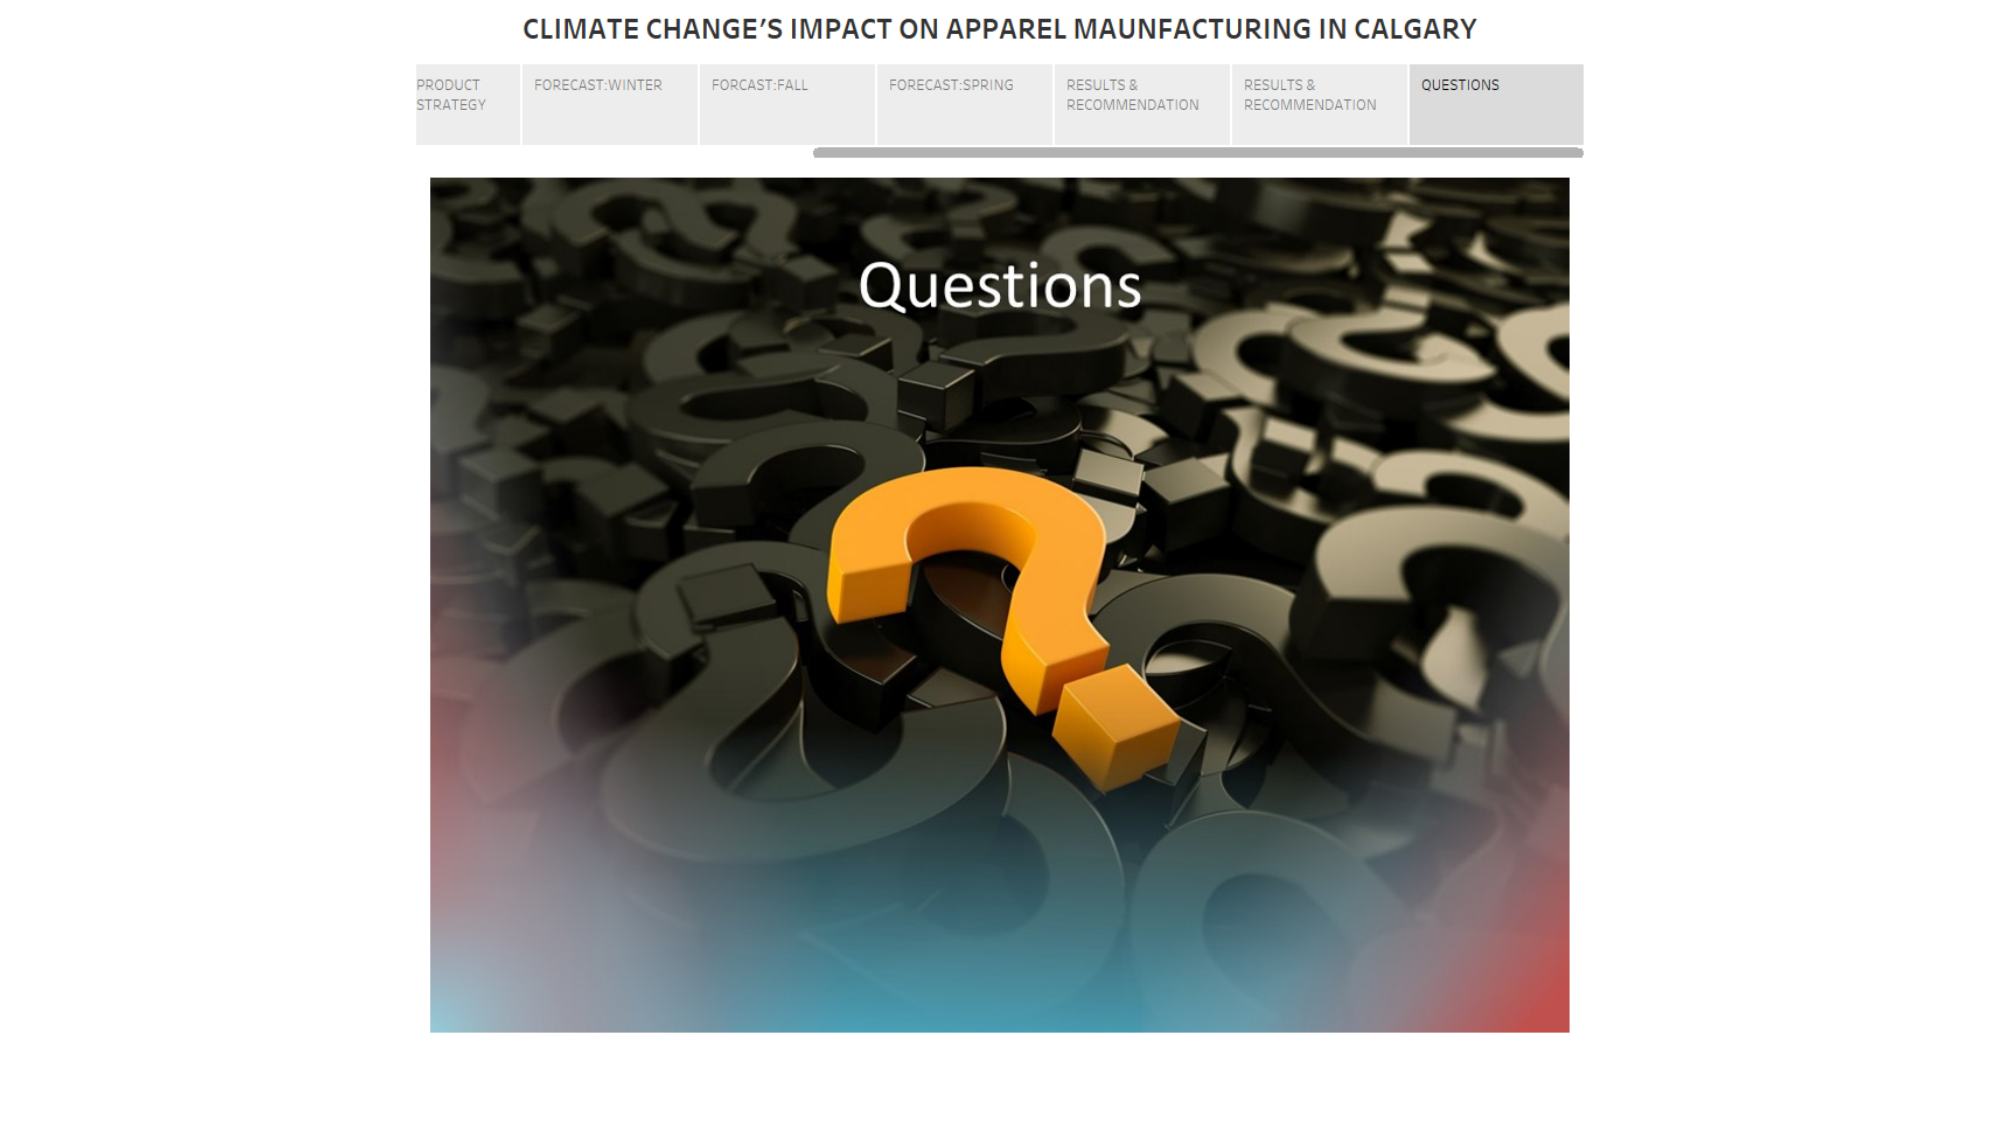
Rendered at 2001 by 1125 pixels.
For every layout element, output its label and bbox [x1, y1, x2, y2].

picture [407, 0, 1593, 1125]
